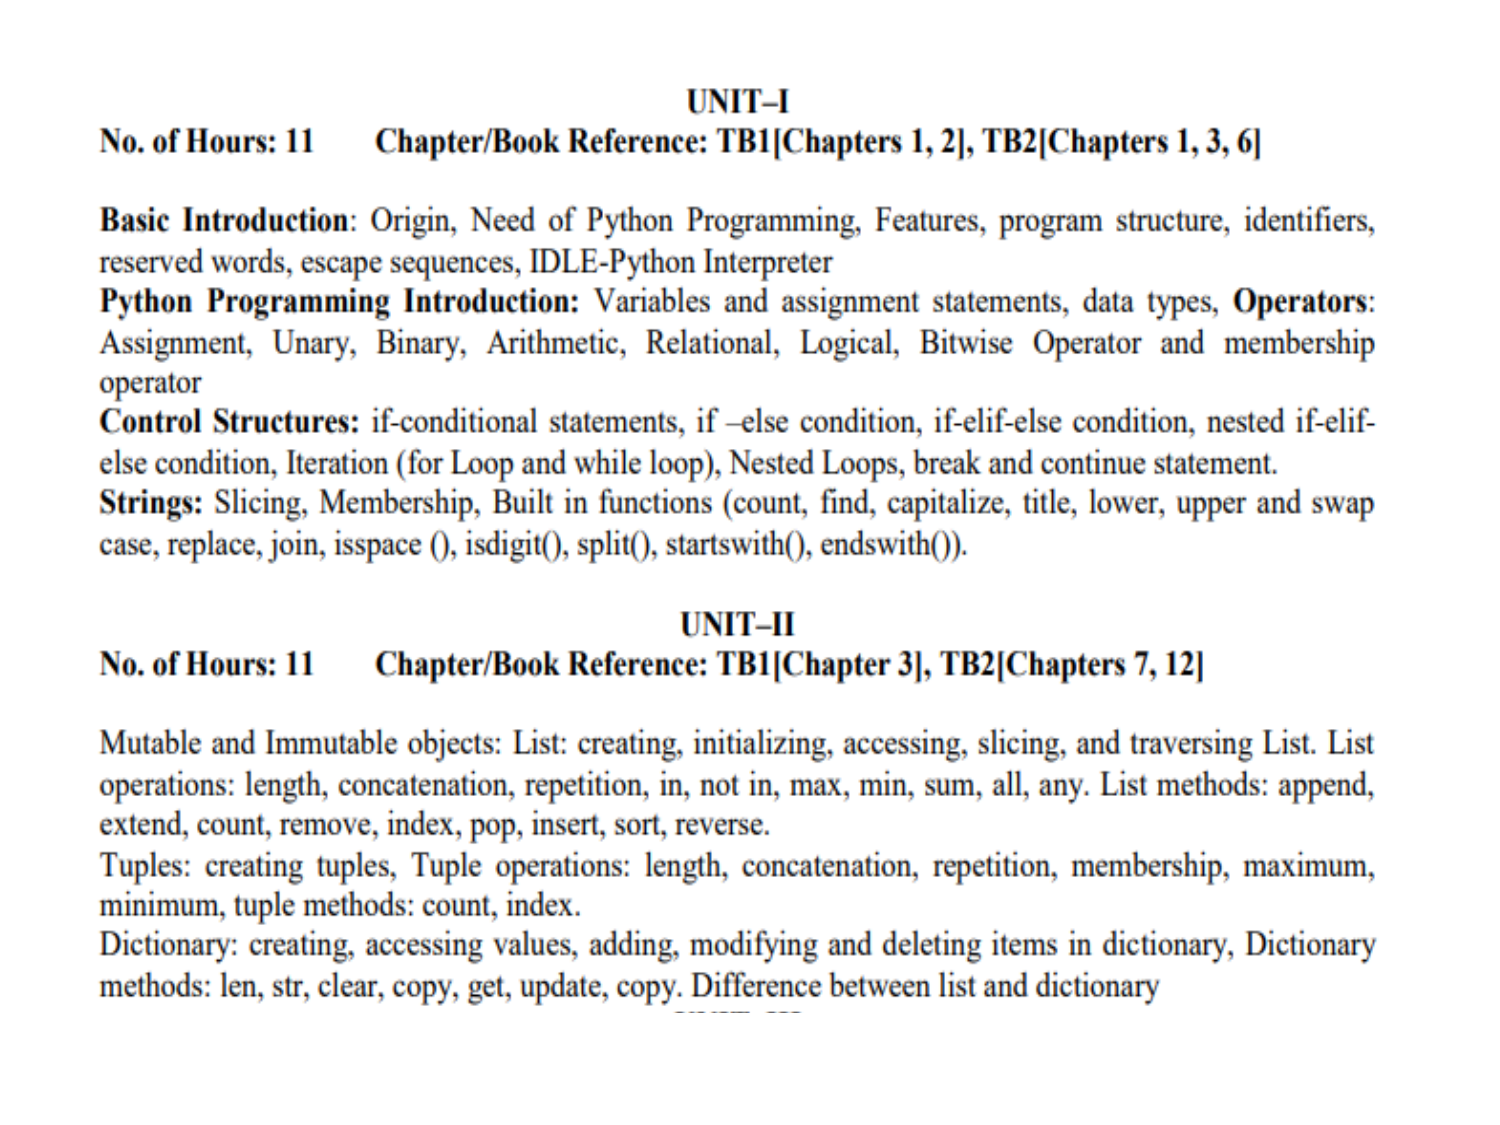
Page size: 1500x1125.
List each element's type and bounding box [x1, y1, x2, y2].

picture [37, 49, 1414, 1013]
